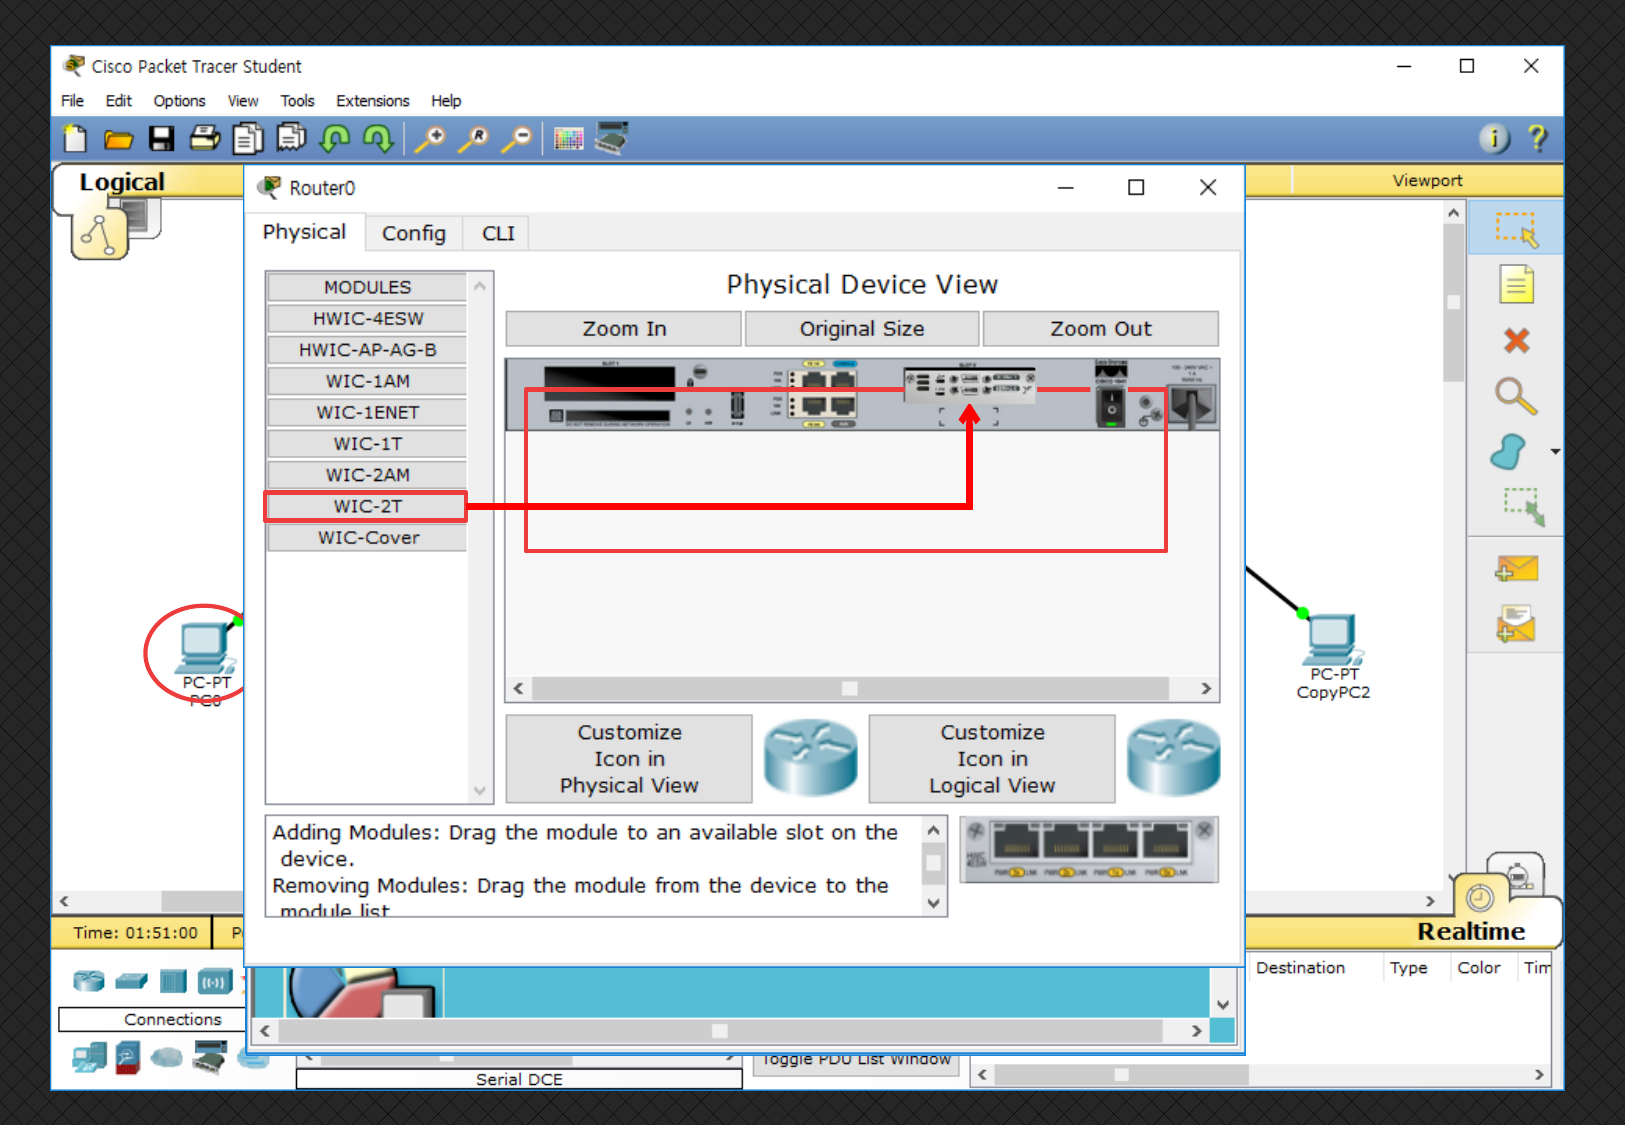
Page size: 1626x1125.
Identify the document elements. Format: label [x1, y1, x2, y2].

picture [49, 45, 1565, 1091]
text_box [264, 402, 973, 521]
